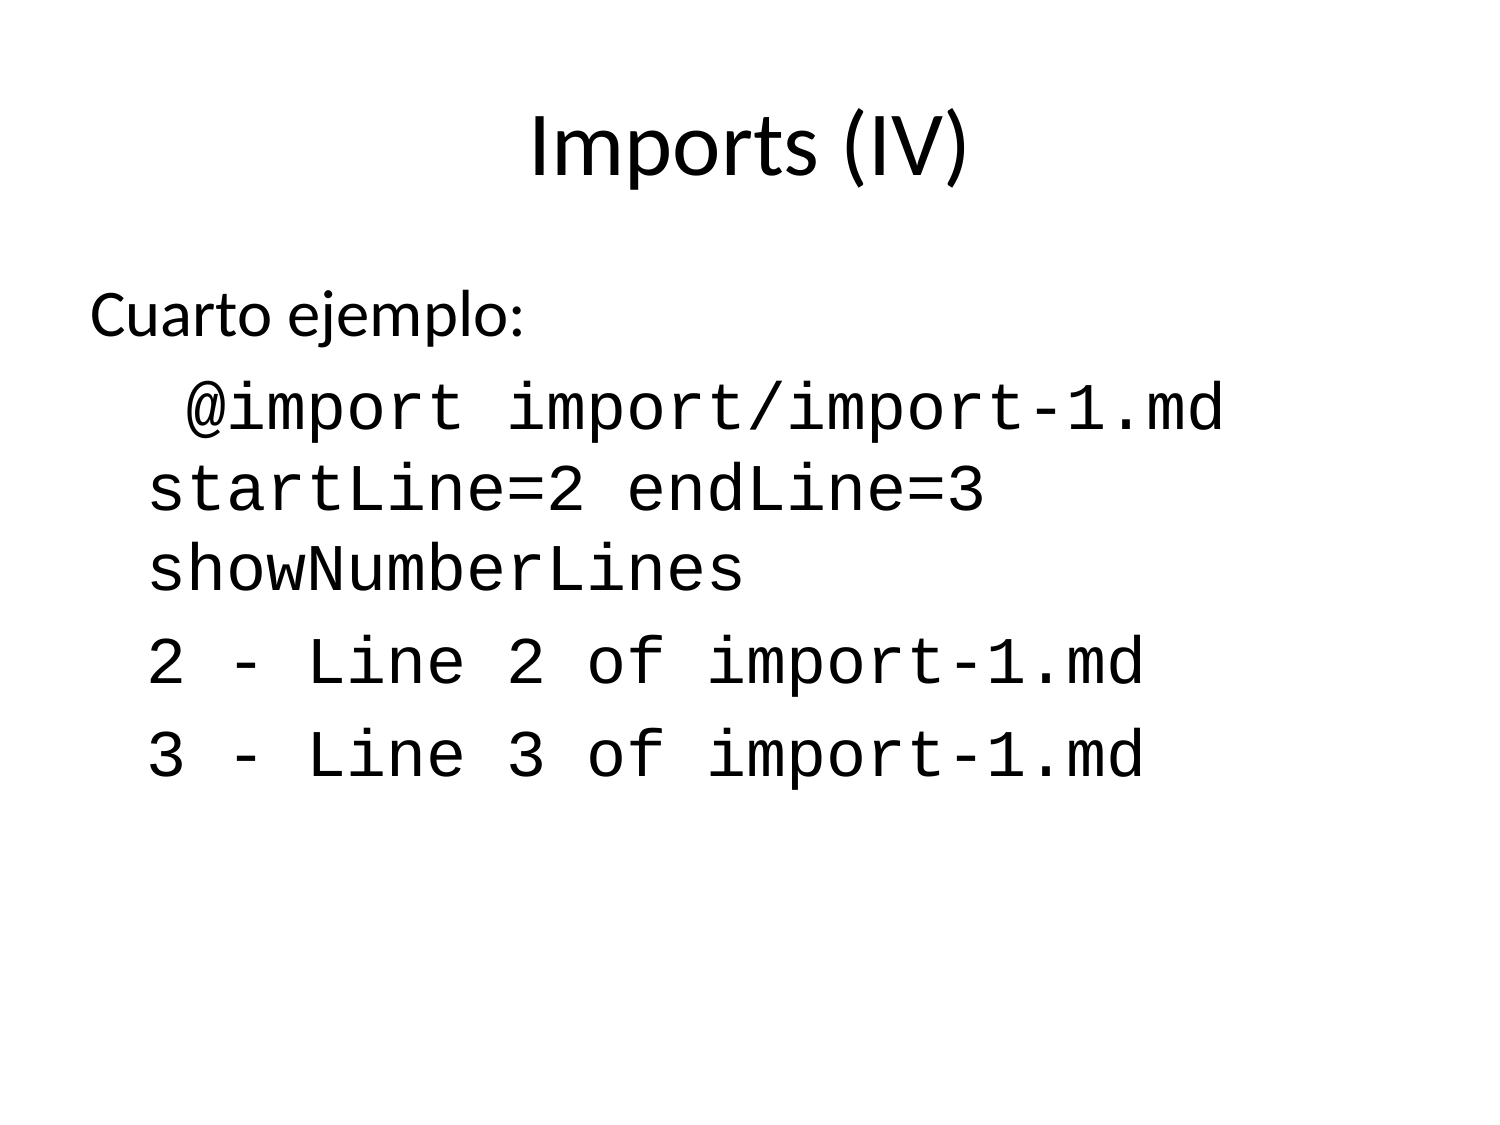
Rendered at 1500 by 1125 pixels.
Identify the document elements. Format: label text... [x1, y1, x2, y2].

title Imports (IV) [75, 45, 1425, 233]
list Cuarto ejemplo: @import import/import-1.md startLine=2 endLine=3 showNumberLines 2 - Line 2 of import-1.md 3 - Line 3 of import-1.md [75, 262, 1425, 1005]
